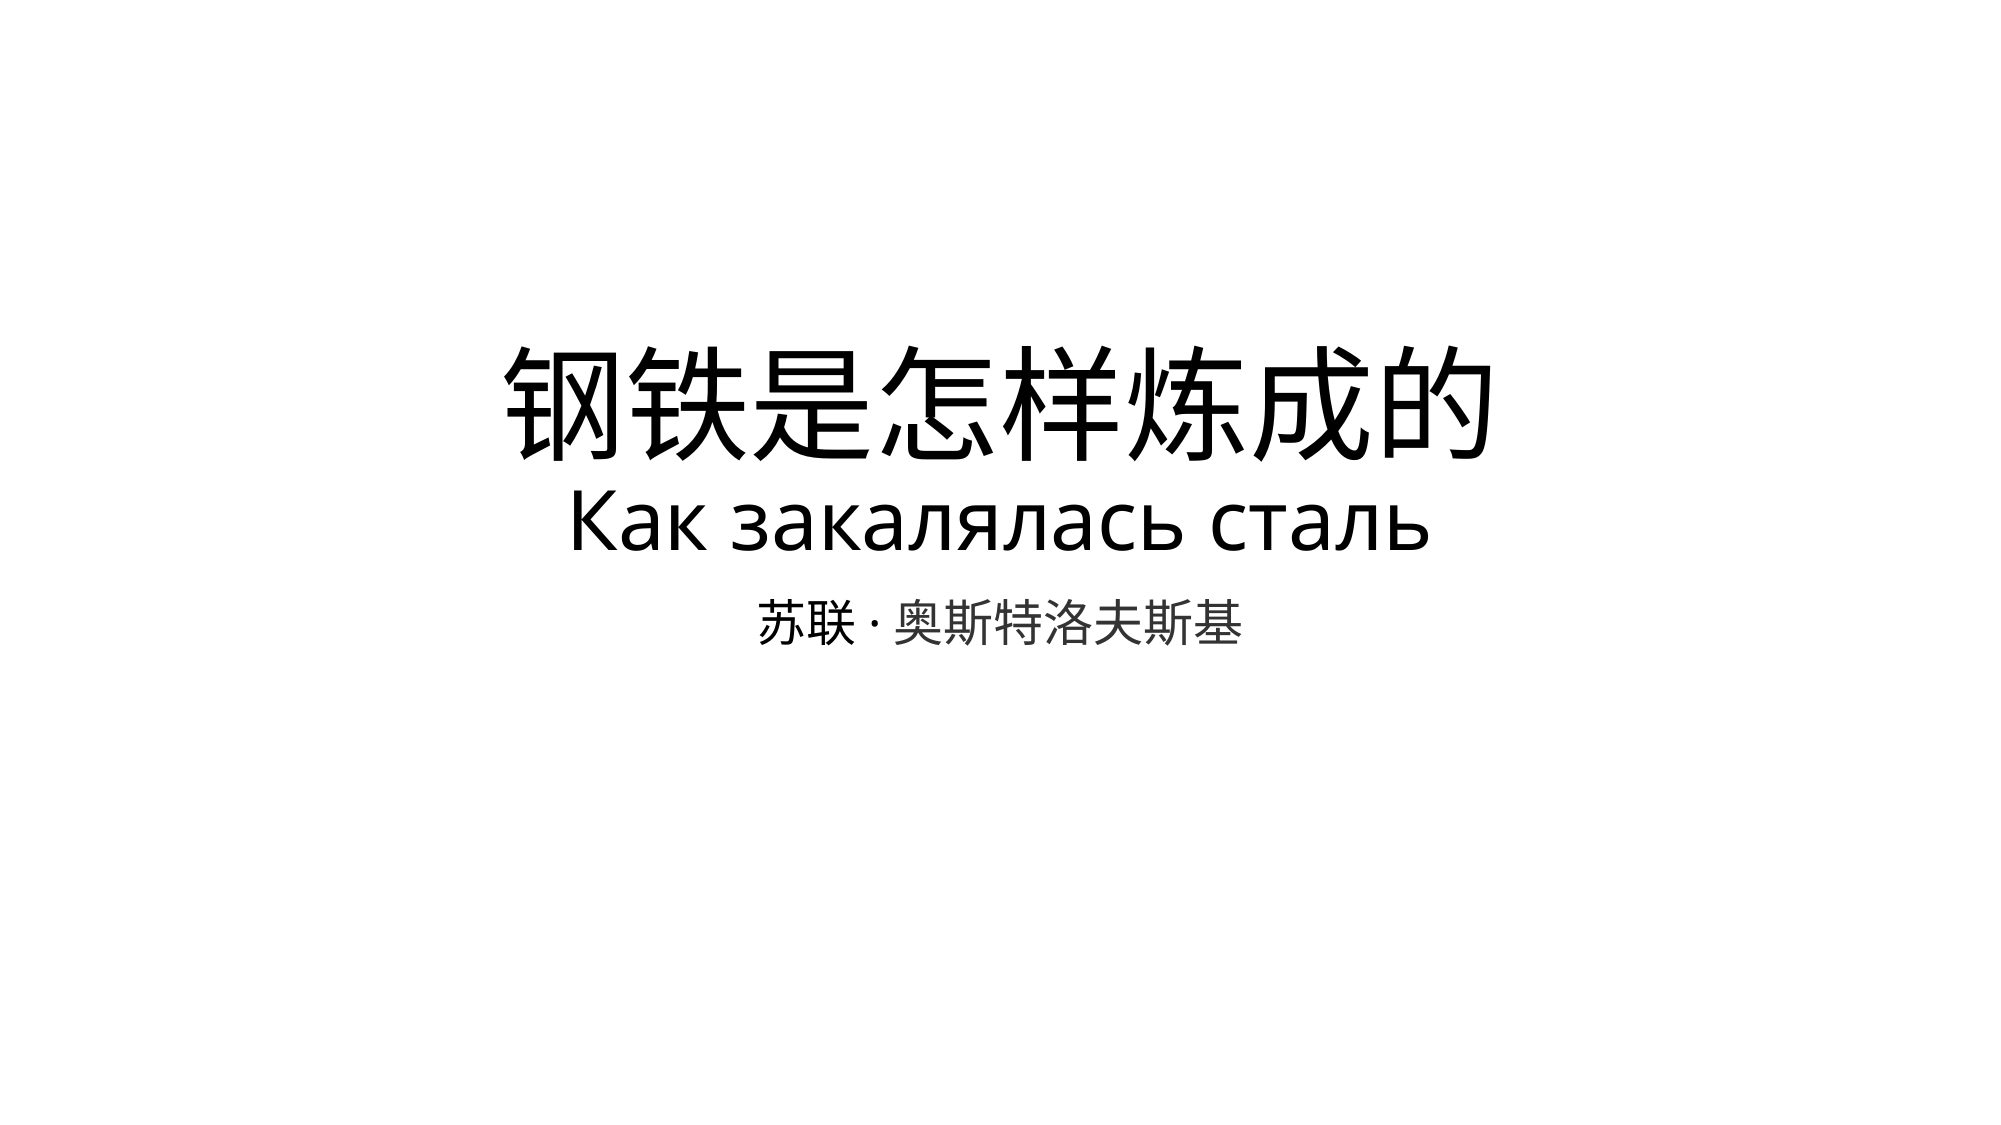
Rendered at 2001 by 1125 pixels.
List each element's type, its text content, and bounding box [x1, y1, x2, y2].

subtitle 苏联·奥斯特洛夫斯基 [249, 590, 1750, 863]
title 钢铁是怎样炼成的 Как закалялась сталь [249, 184, 1750, 576]
